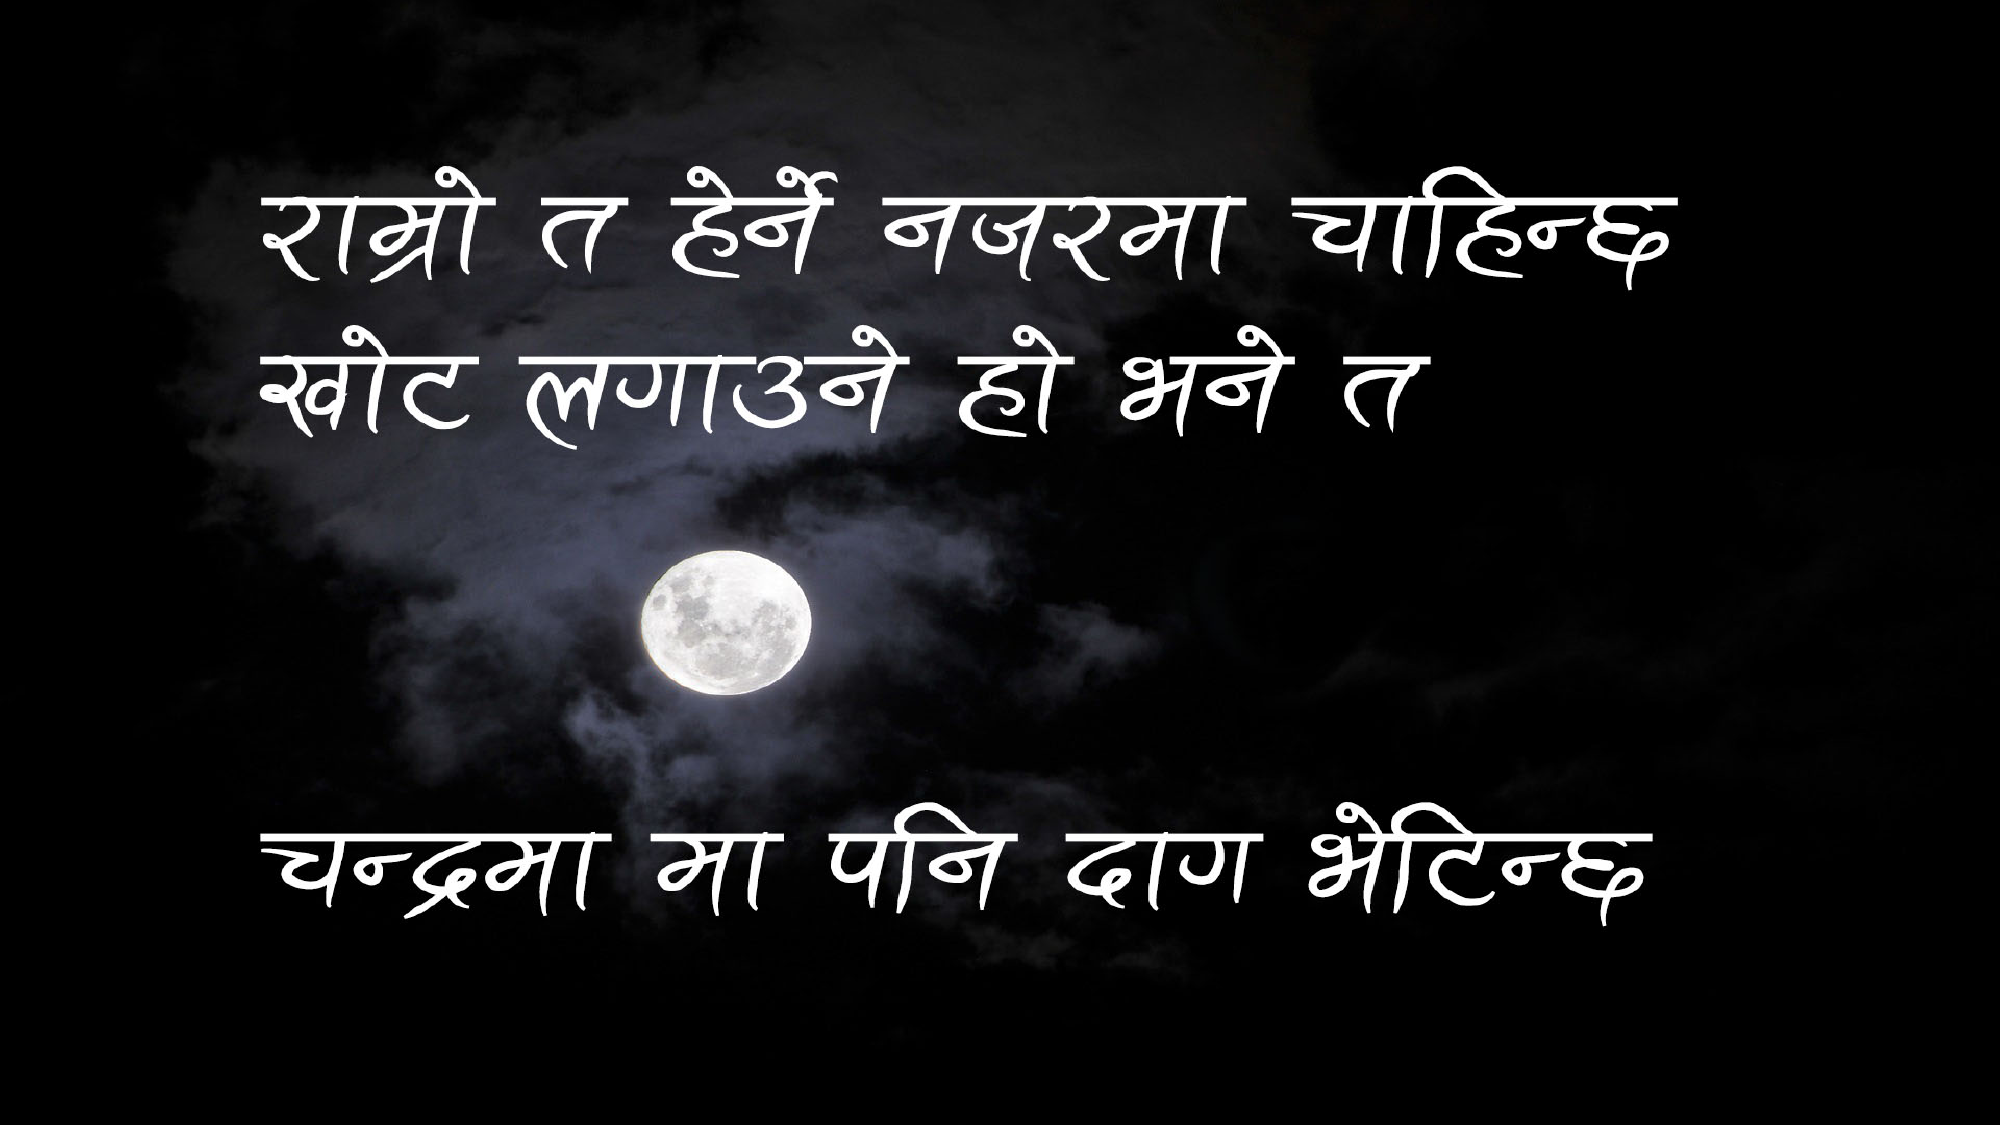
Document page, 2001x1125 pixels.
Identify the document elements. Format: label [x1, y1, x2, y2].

list [0, 0, 2000, 1125]
